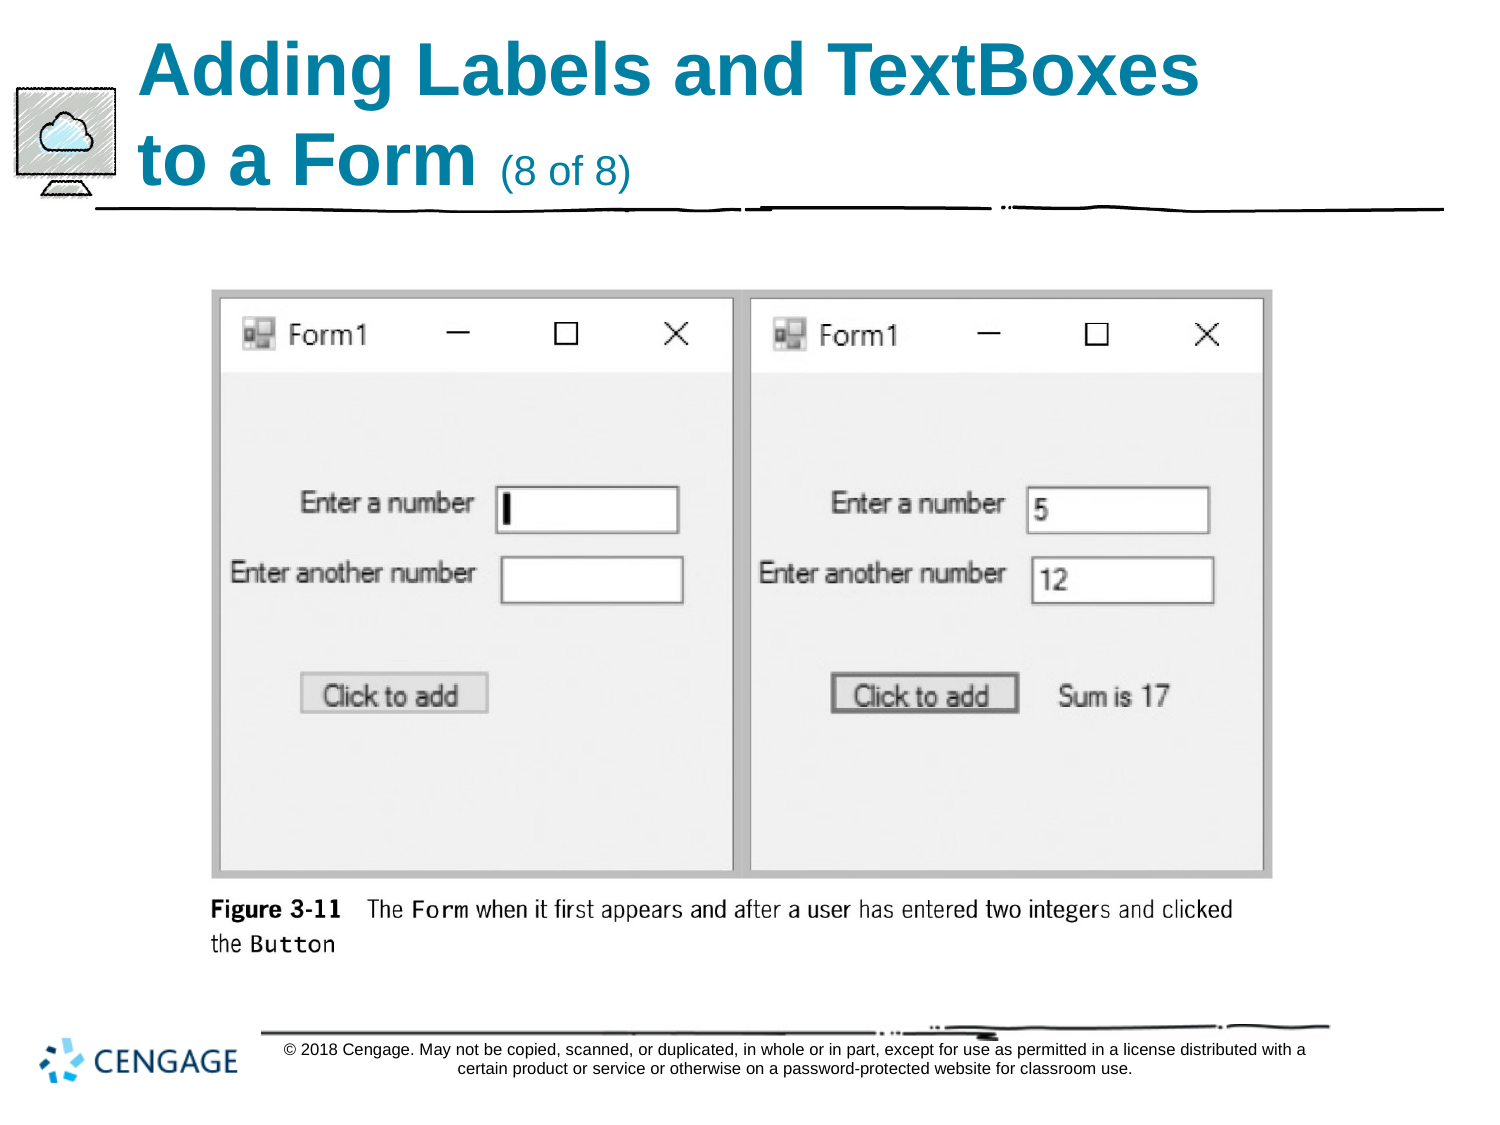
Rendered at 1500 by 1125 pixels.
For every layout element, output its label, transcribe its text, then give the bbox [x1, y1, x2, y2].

title Adding Labels and TextBoxes to a Form (8 of 8) [137, 18, 1275, 200]
picture [95, 205, 1444, 213]
picture [261, 1024, 1331, 1040]
picture [19, 1024, 250, 1096]
picture [208, 286, 1276, 955]
picture [13, 86, 117, 201]
list © 2018 Cengage. May not be copied, scanned, or duplicated, in whole or in part, except for use as permitted in a license distributed with a certain product or service or otherwise on a password-protected website for classroom use. [261, 1040, 1331, 1089]
